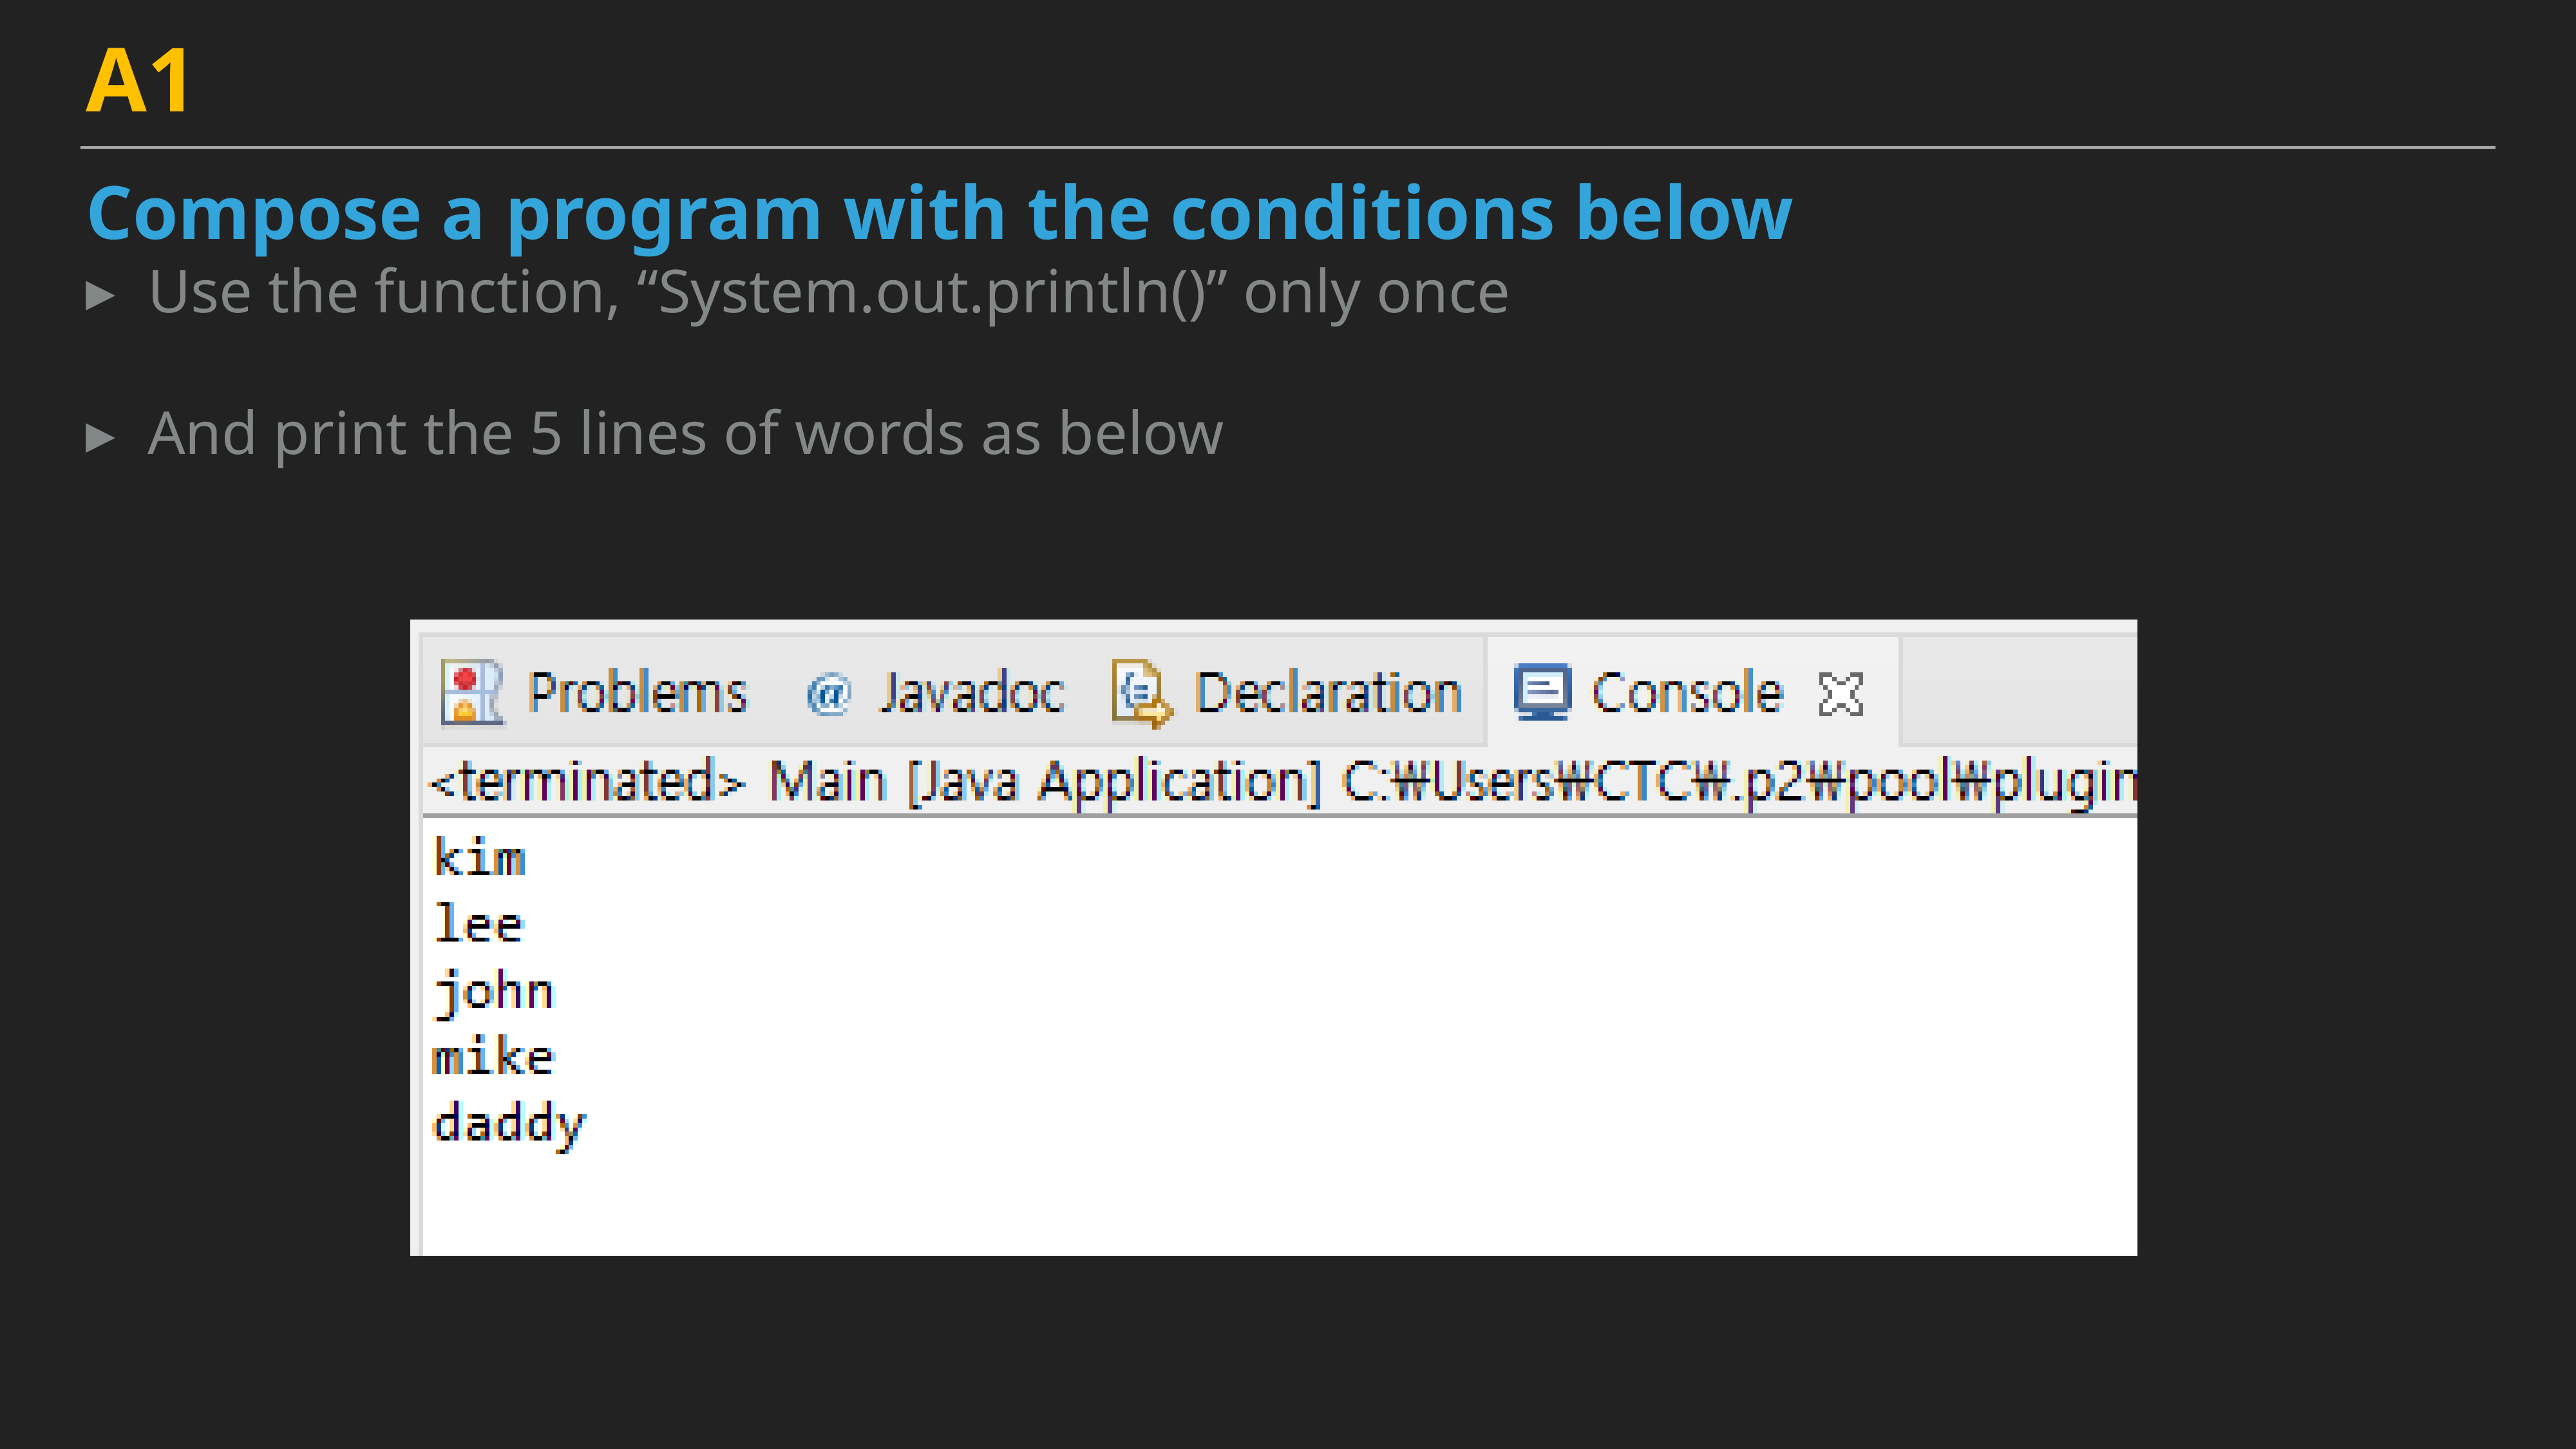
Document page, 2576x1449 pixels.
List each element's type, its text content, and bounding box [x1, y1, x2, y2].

picture [410, 620, 2137, 1256]
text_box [80, 176, 2496, 484]
list A1 [80, 18, 2295, 135]
